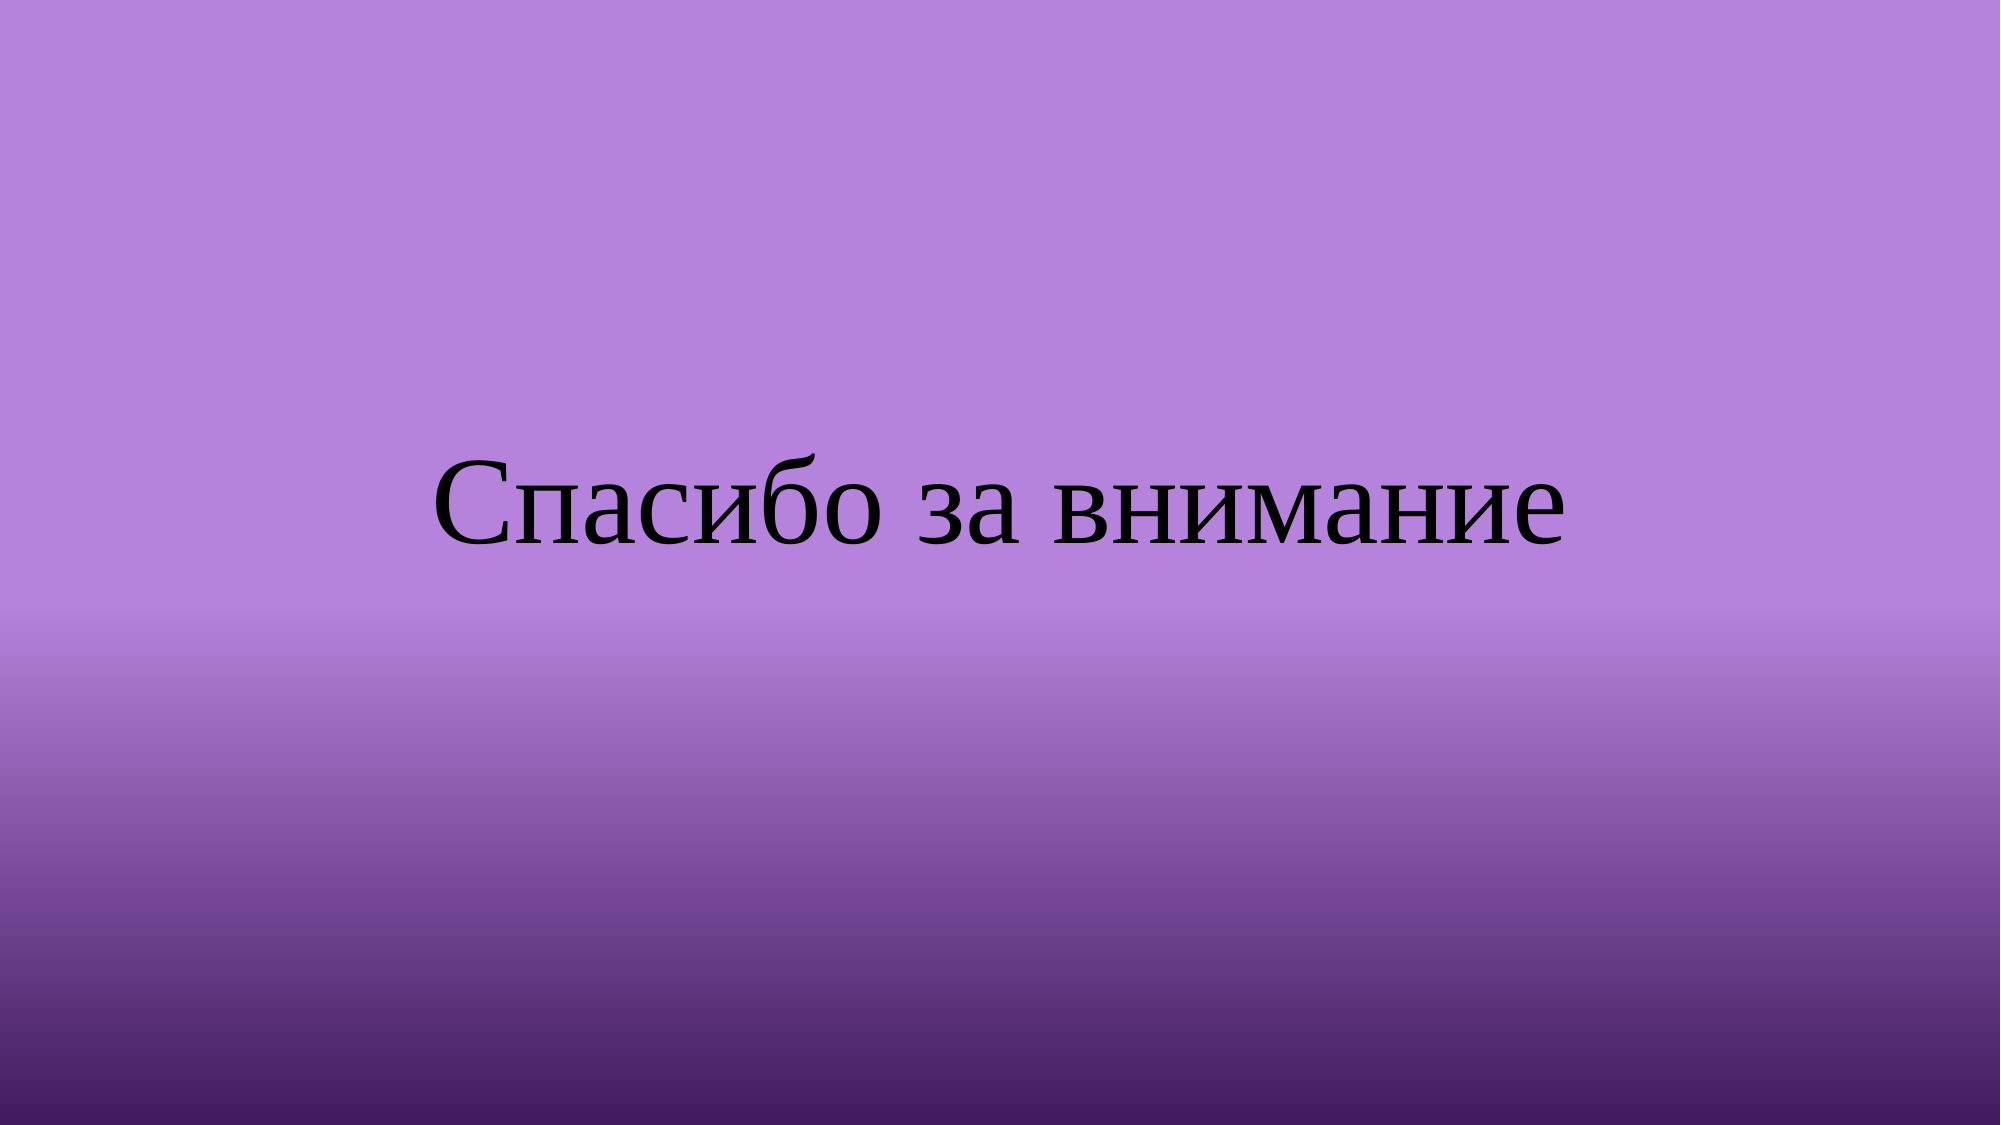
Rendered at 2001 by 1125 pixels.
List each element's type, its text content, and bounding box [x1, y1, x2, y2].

title Спасибо за внимание [249, 217, 1750, 576]
